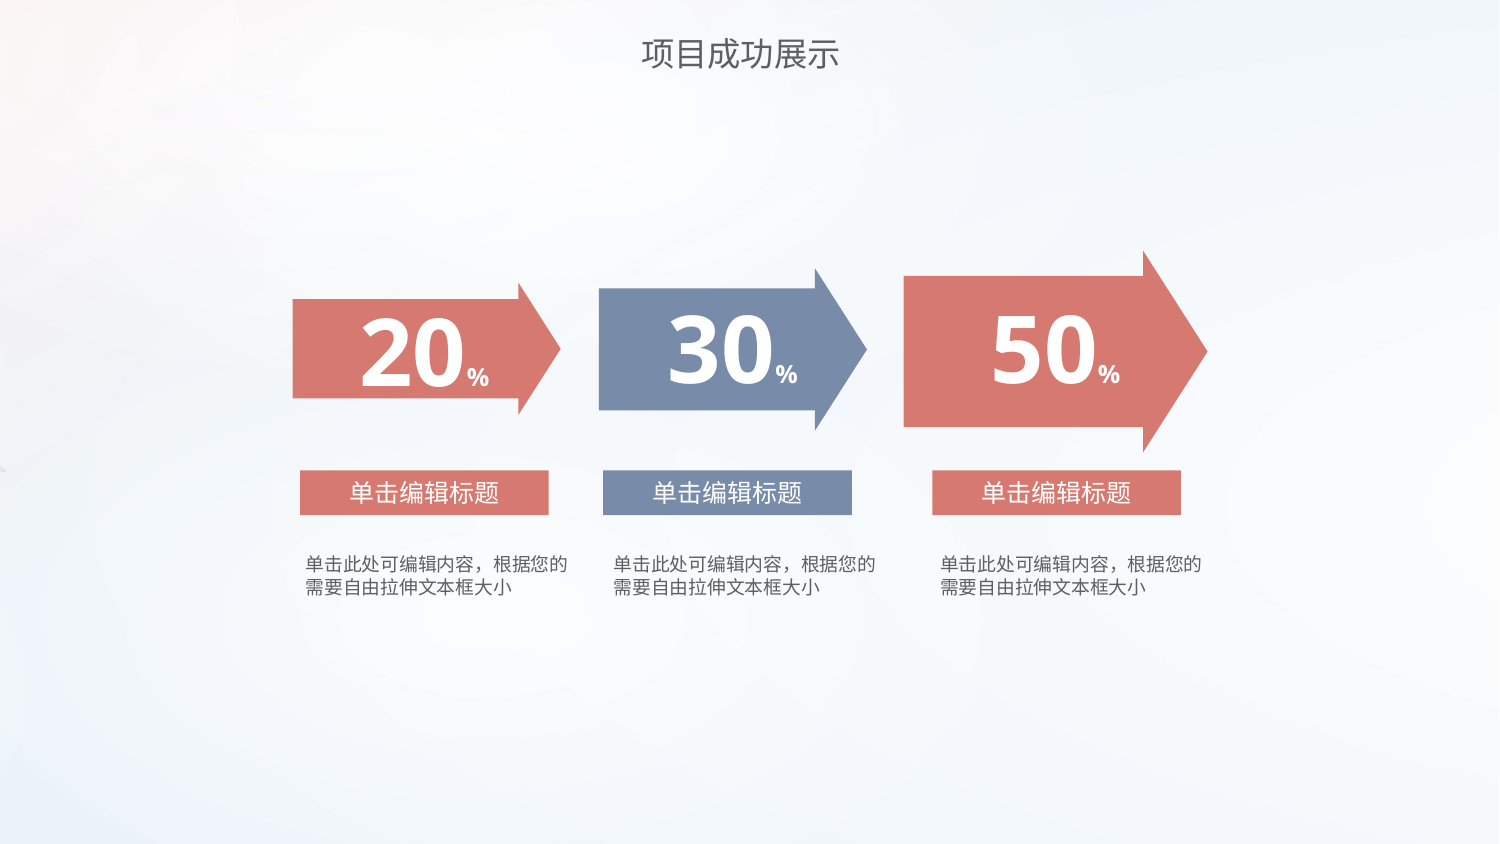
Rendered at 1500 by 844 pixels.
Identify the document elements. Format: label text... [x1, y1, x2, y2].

text_box 单击编辑标题 [932, 470, 1181, 516]
text_box 单击编辑标题 [603, 470, 852, 516]
text_box [598, 288, 652, 411]
text_box [813, 268, 867, 431]
text_box 单击此处可编辑内容，根据您的需要自由拉伸文本框大小 [290, 545, 596, 606]
text_box 单击此处可编辑内容，根据您的需要自由拉伸文本框大小 [598, 545, 904, 606]
text_box 单击编辑标题 [300, 470, 549, 516]
text_box [903, 250, 1208, 453]
text_box [505, 282, 561, 415]
text_box 20% [344, 285, 505, 413]
text_box 50% [975, 282, 1136, 411]
text_box 项目成功展示 [626, 25, 868, 81]
text_box 单击此处可编辑内容，根据您的需要自由拉伸文本框大小 [925, 545, 1231, 606]
picture [0, 0, 1500, 844]
text_box 30% [652, 282, 813, 411]
text_box [292, 299, 344, 399]
